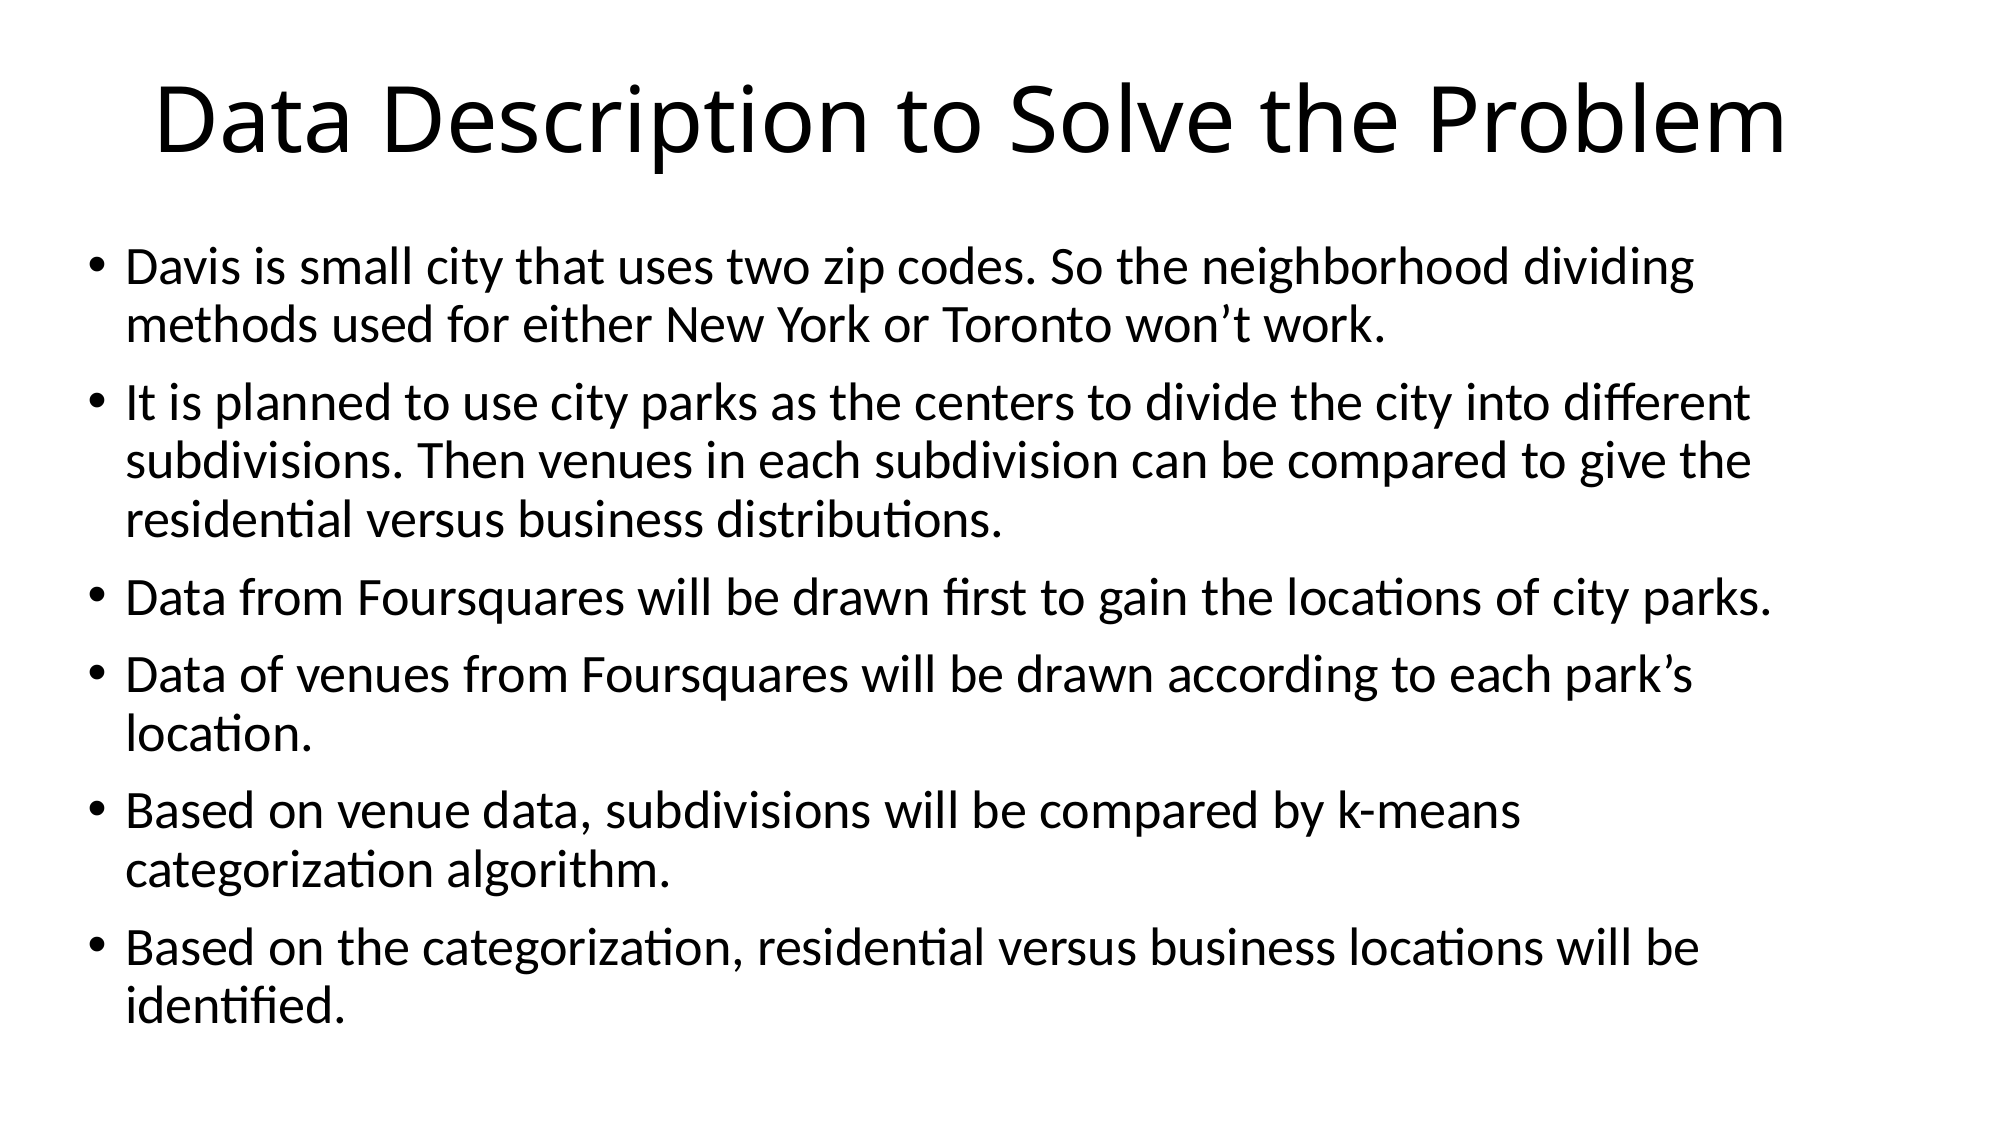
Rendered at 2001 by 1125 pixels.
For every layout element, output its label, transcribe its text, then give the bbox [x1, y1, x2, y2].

title Data Description to Solve the Problem [137, 59, 1863, 185]
list Davis is small city that uses two zip codes. So the neighborhood dividing methods used for either New York or Toronto won’t work. It is planned to use city parks as the centers to divide the city into different subdivisions. Then venues in each subdivision can be compared to give the residential versus business distributions. Data from Foursquares will be drawn first to gain the locations of city parks. Data of venues from Foursquares will be drawn according to each park’s location. Based on venue data, subdivisions will be compared by k-means categorization algorithm. Based on the categorization, residential versus business locations will be identified. [72, 230, 1798, 1092]
